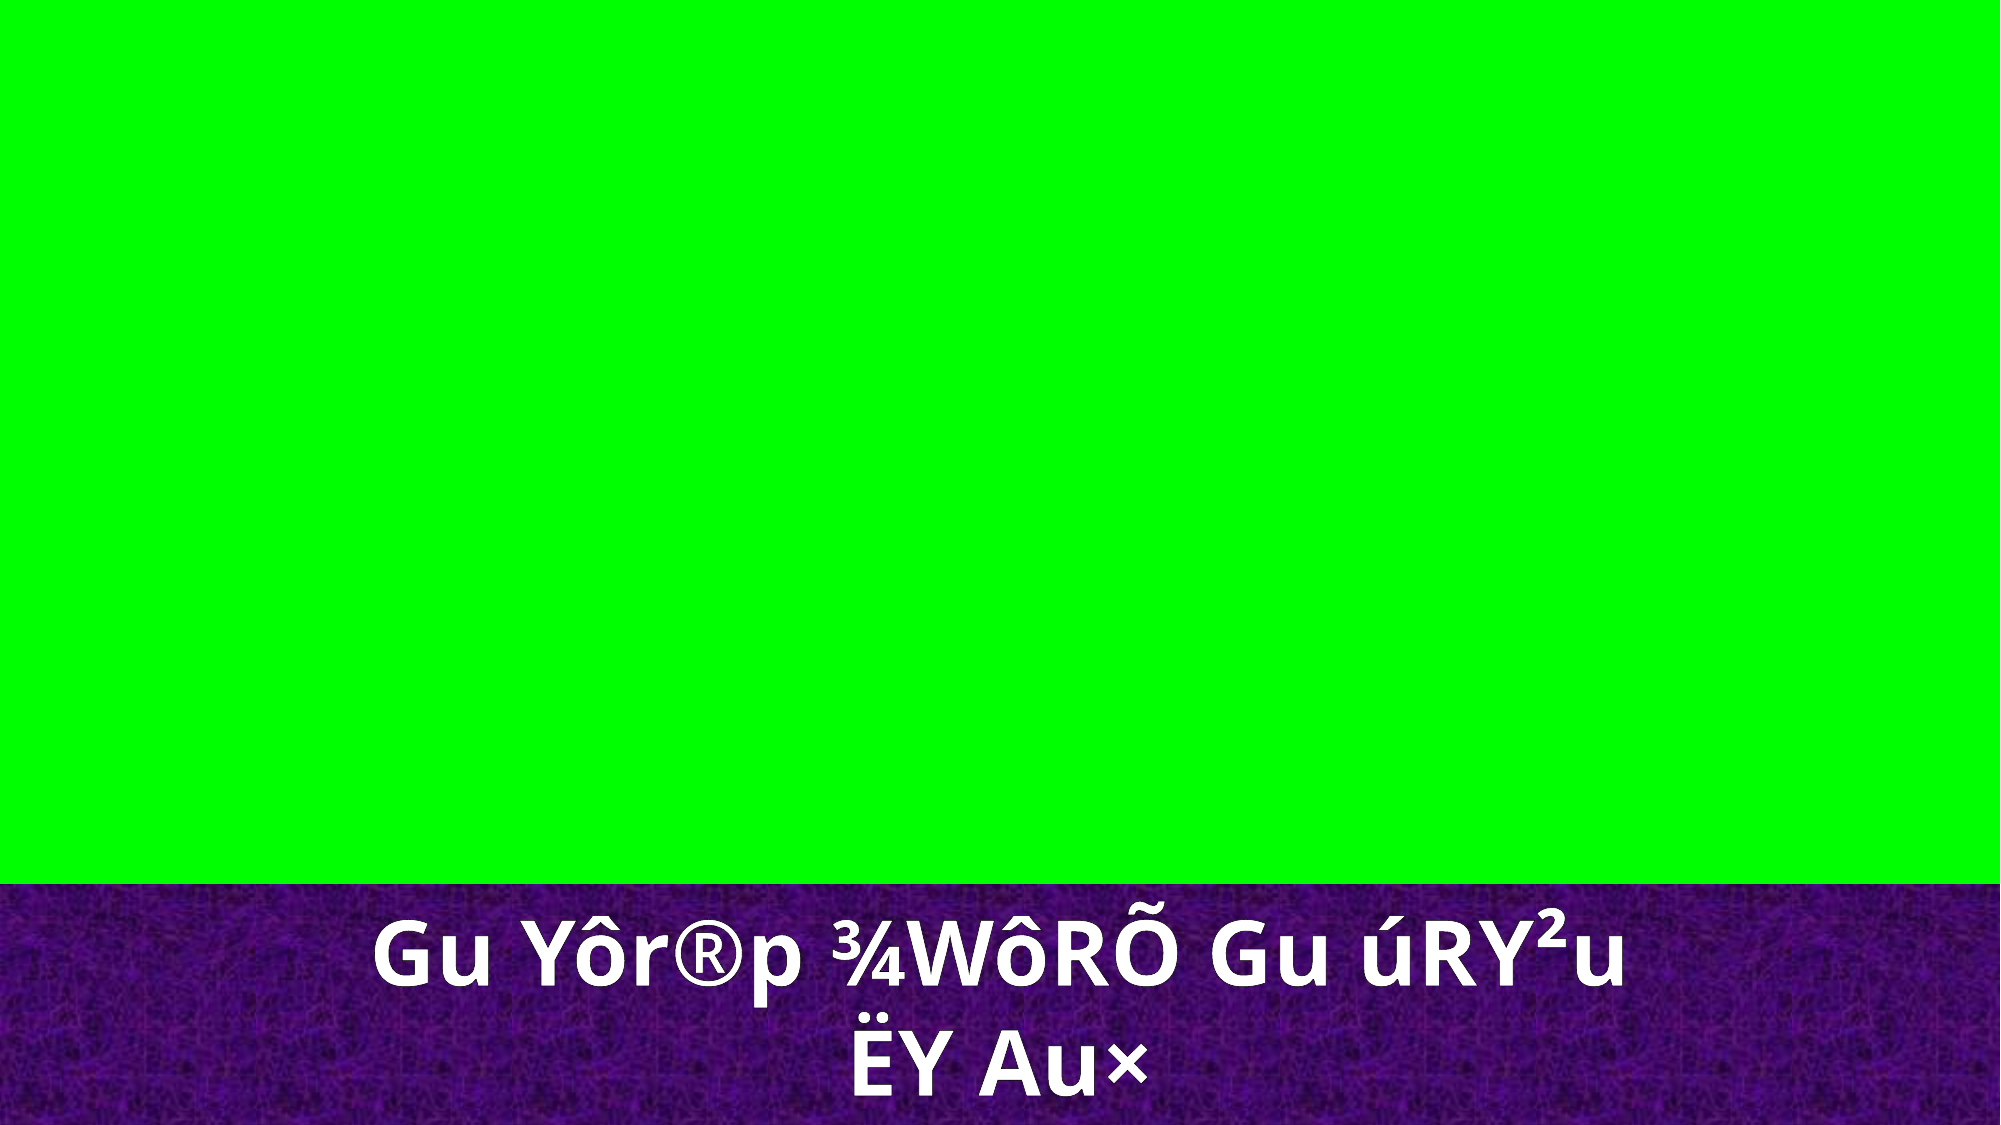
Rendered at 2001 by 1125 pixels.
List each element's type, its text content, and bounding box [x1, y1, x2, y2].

text_box Gu Yôr®p ¾WôRÕ Gu úRY²u ËY Au× [0, 886, 2000, 1122]
